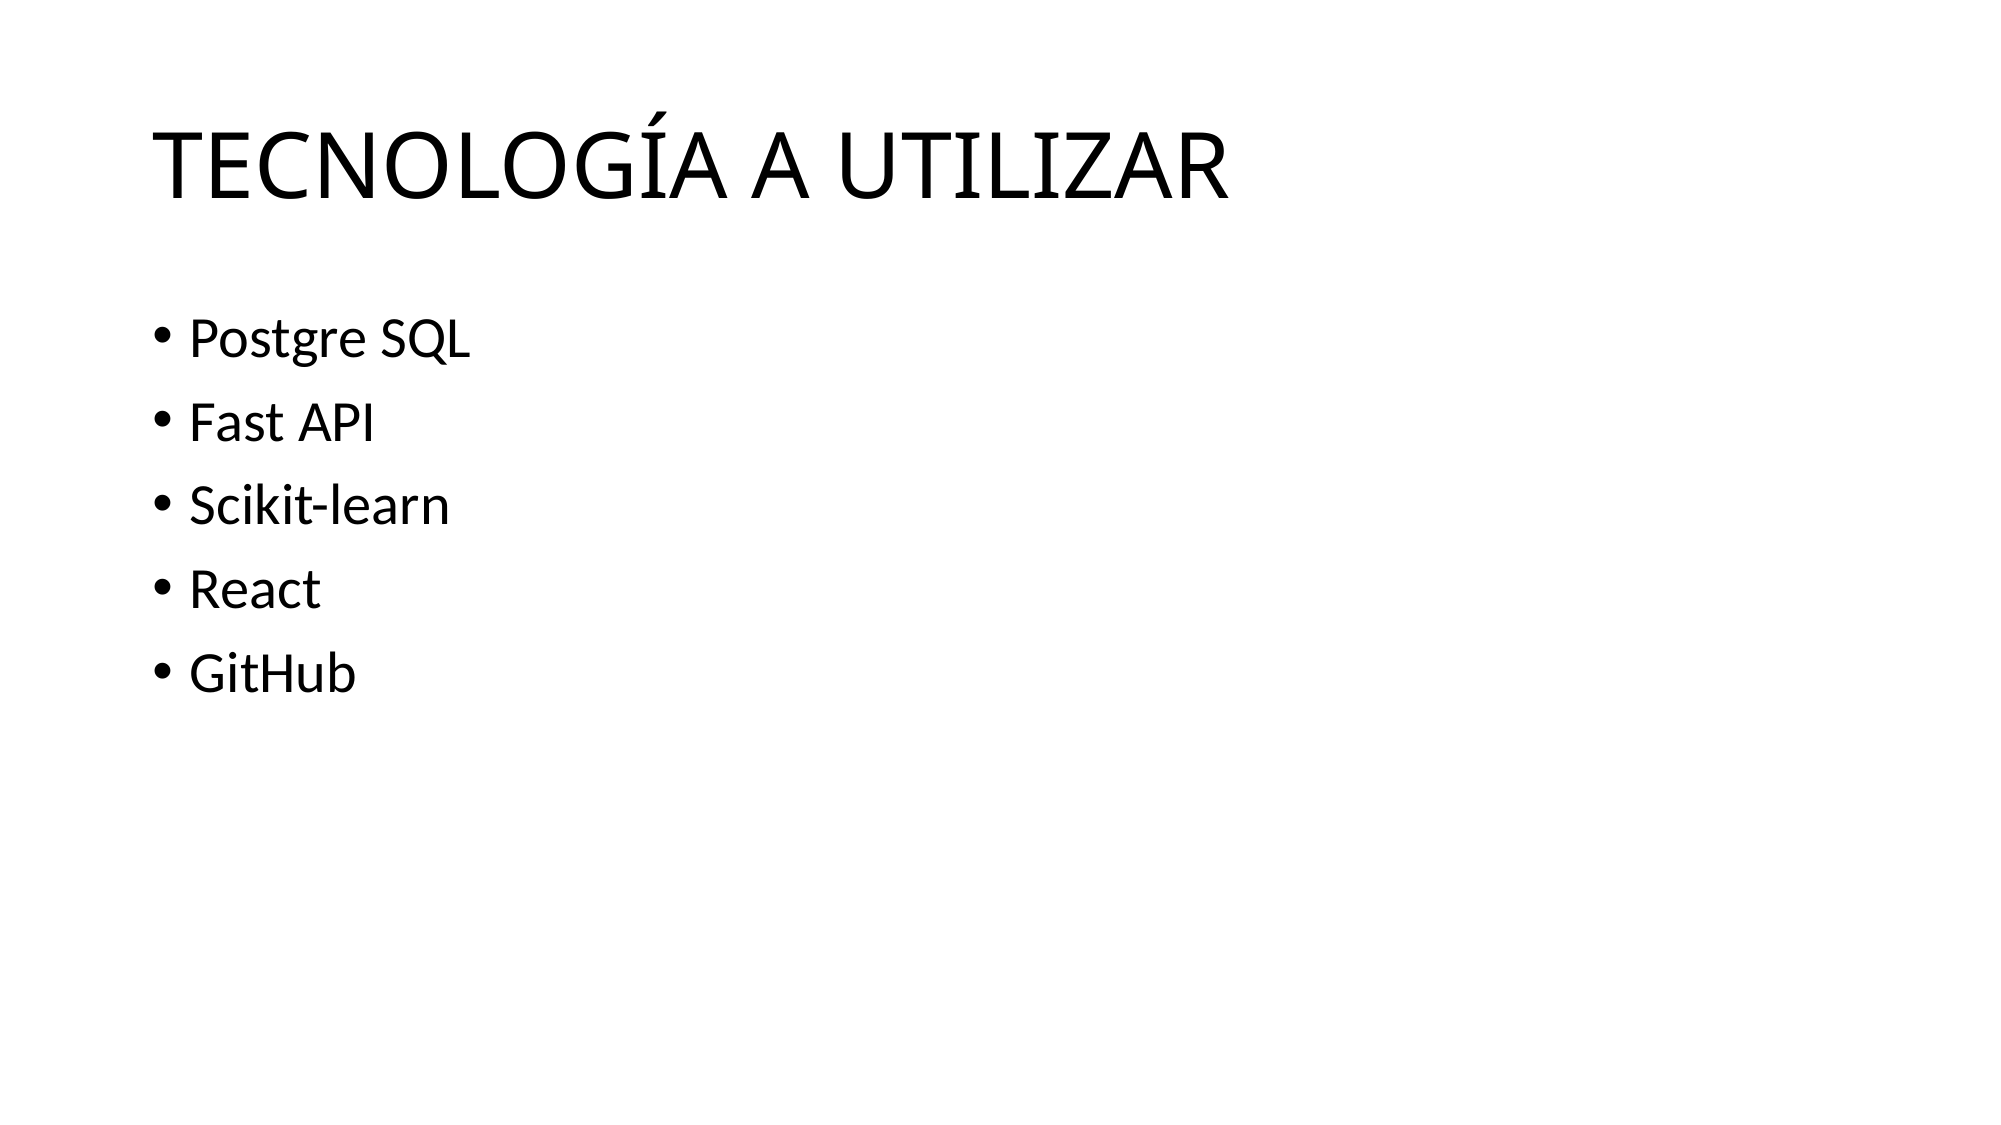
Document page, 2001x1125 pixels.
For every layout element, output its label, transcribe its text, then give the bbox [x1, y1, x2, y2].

list Postgre SQL Fast API Scikit-learn React GitHub [137, 299, 1863, 1014]
title TECNOLOGÍA A UTILIZAR [137, 59, 1863, 278]
